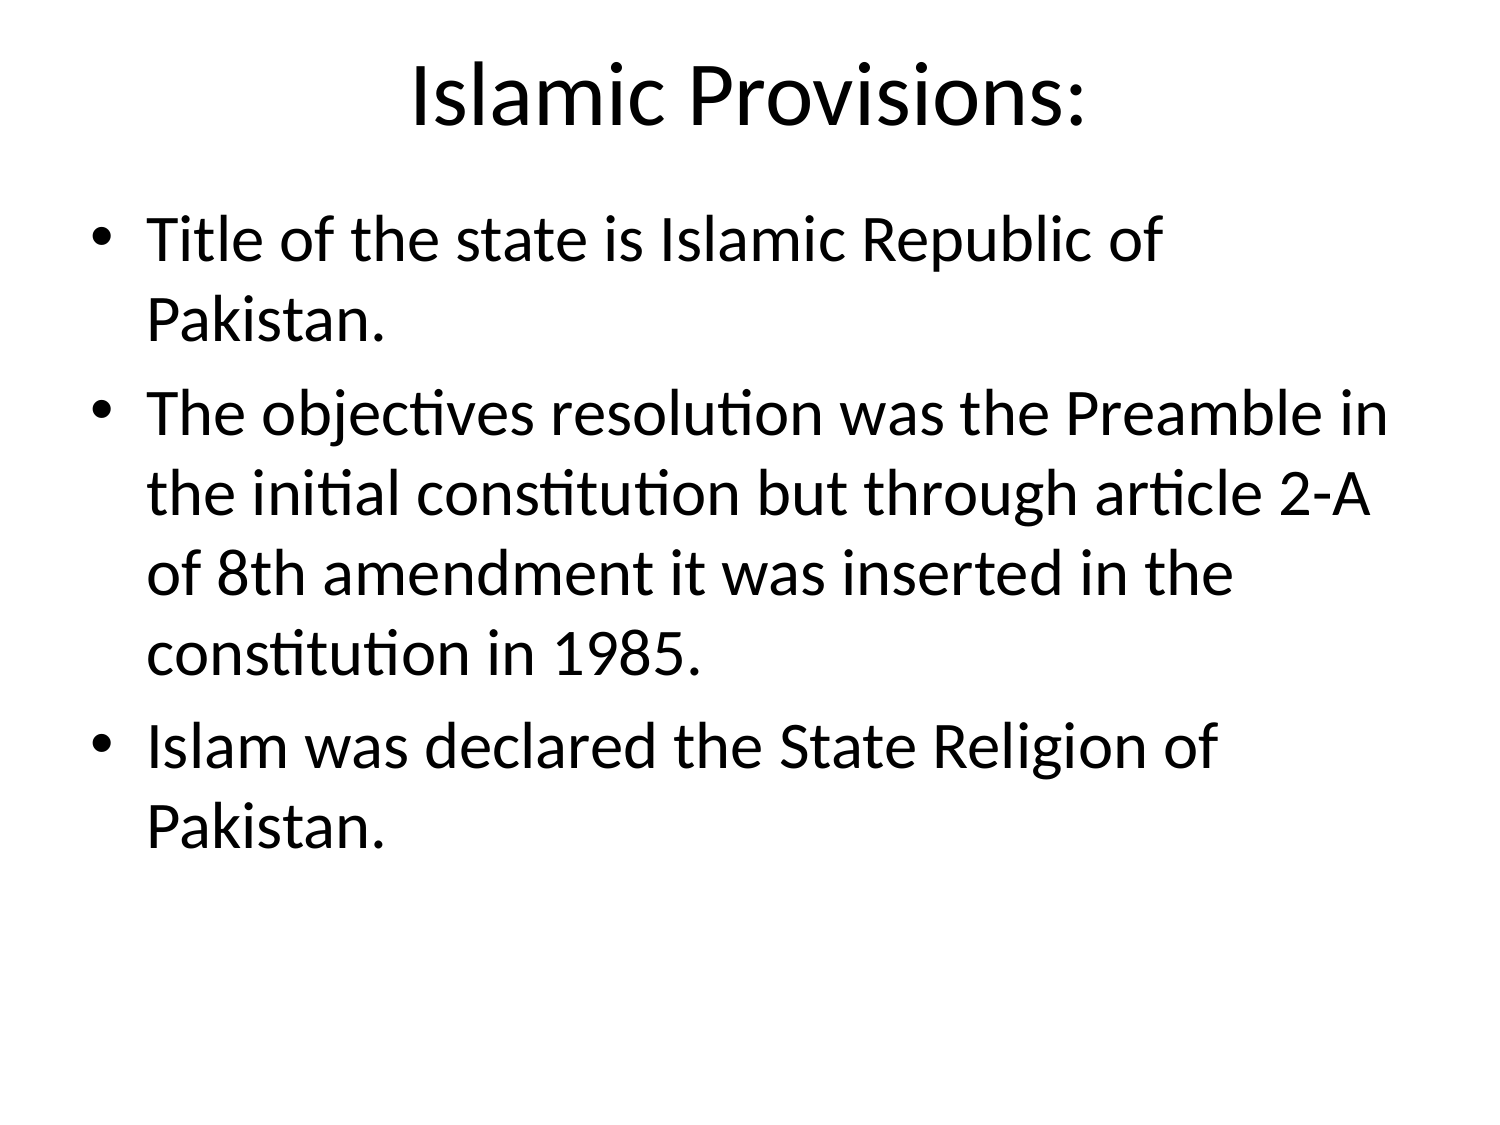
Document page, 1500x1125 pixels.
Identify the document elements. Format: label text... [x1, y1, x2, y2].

list Title of the state is Islamic Republic of Pakistan. The objectives resolution was the Preamble in the initial constitution but through article 2-A of 8th amendment it was inserted in the constitution in 1985. Islam was declared the State Religion of Pakistan. [75, 187, 1425, 1050]
title Islamic Provisions: [75, 24, 1425, 187]
